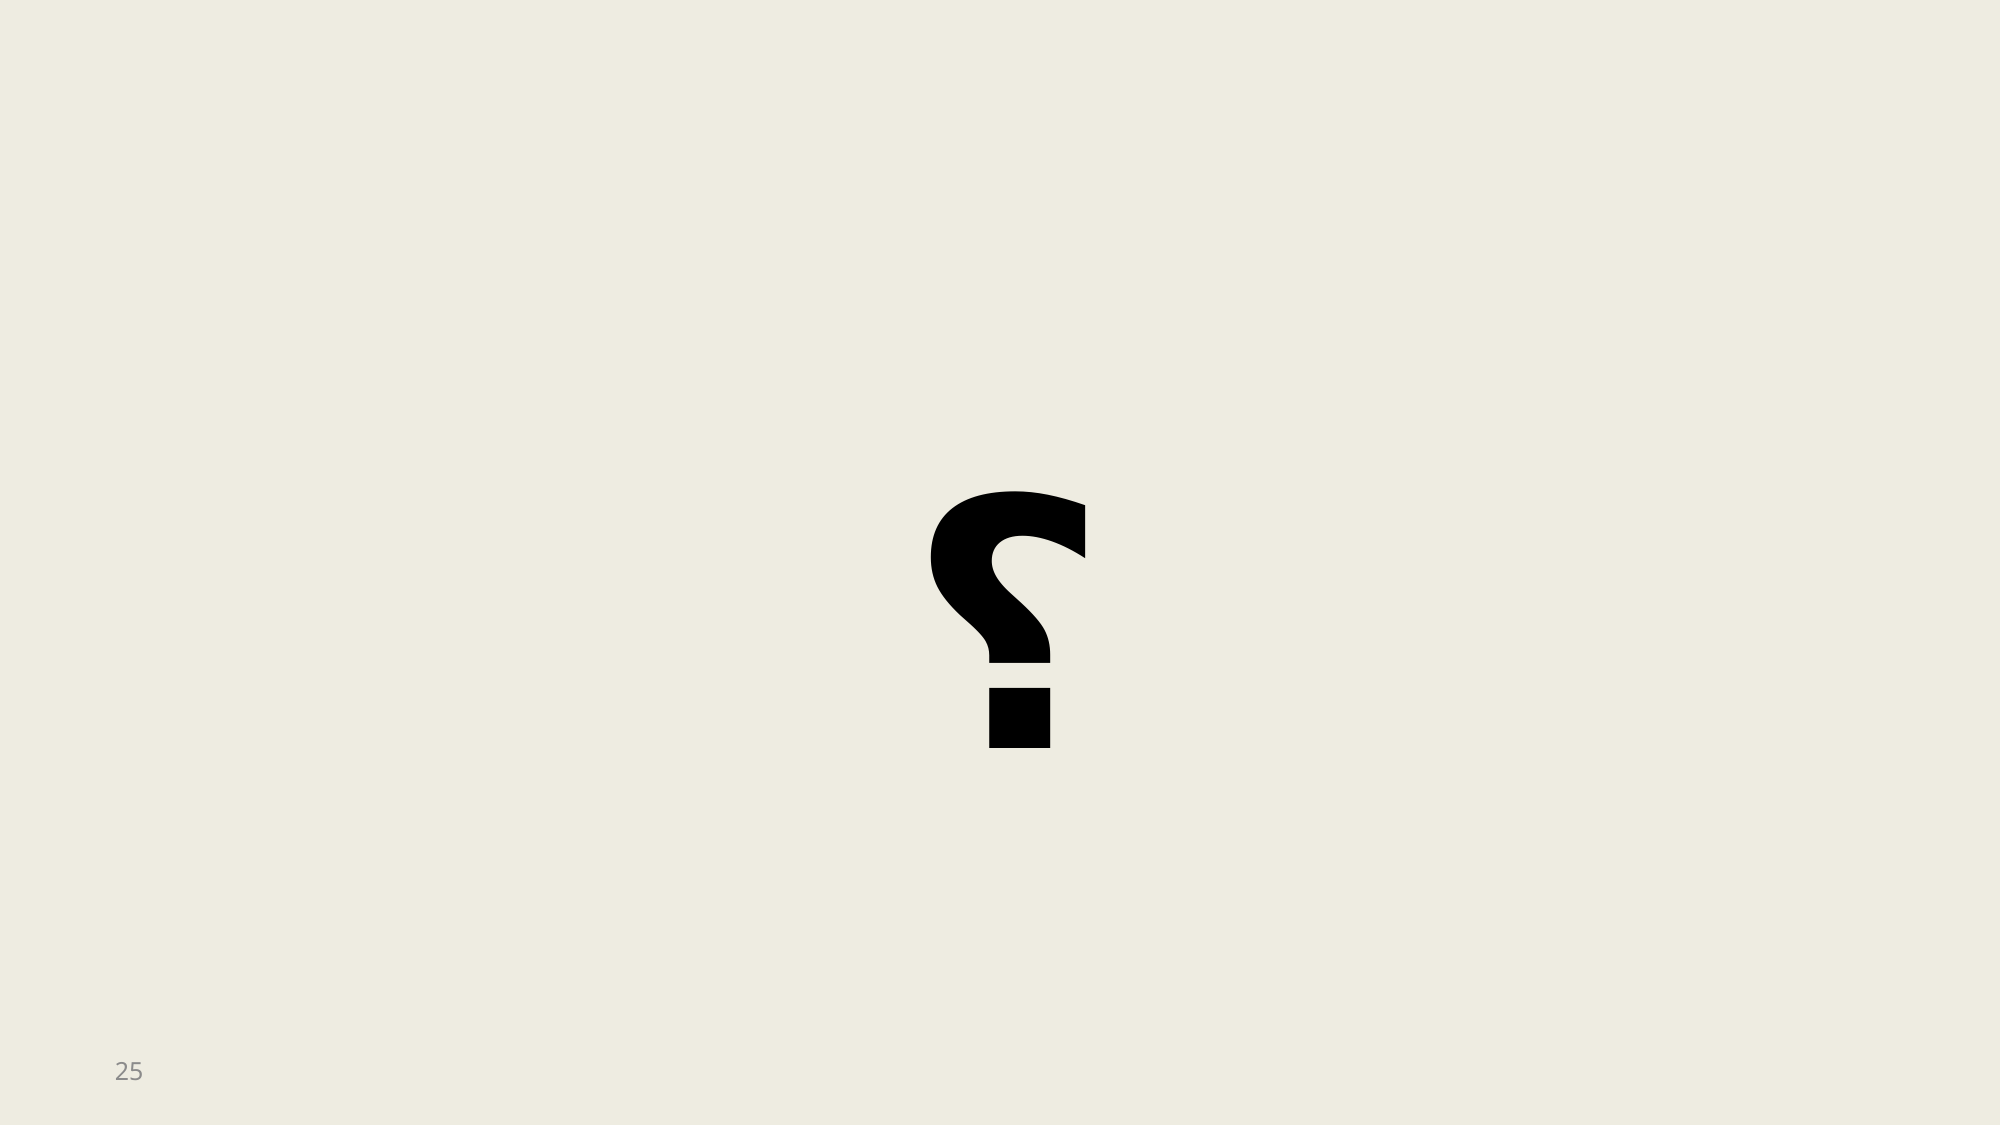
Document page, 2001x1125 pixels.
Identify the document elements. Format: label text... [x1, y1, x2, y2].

text_box ؟ [893, 395, 1124, 825]
slide_number 25 [99, 1042, 567, 1103]
